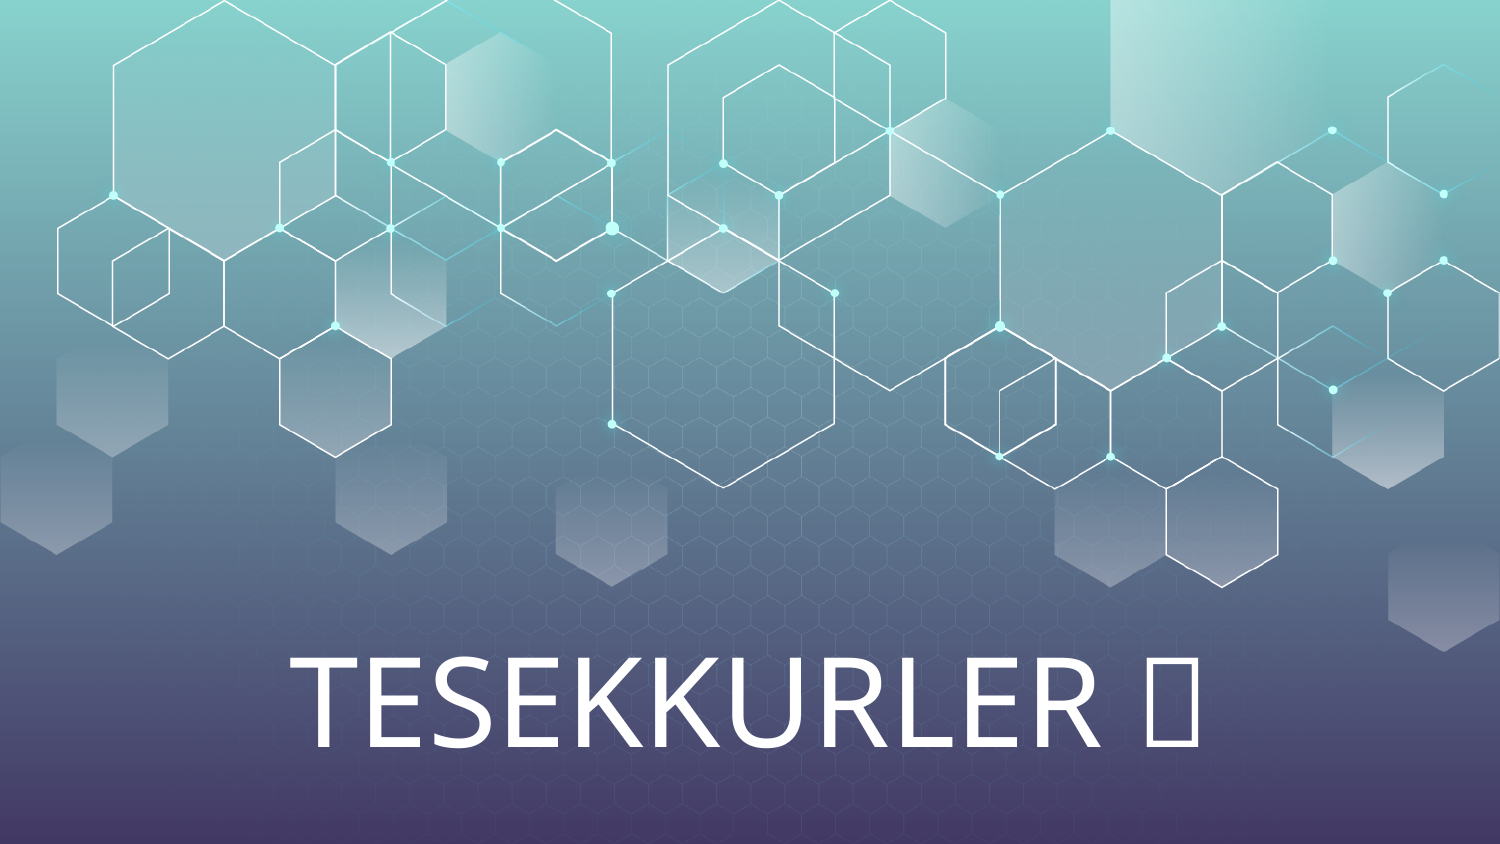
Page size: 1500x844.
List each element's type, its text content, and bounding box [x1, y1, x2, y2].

picture [0, 0, 1500, 844]
title TESEKKURLER  [225, 677, 1275, 788]
